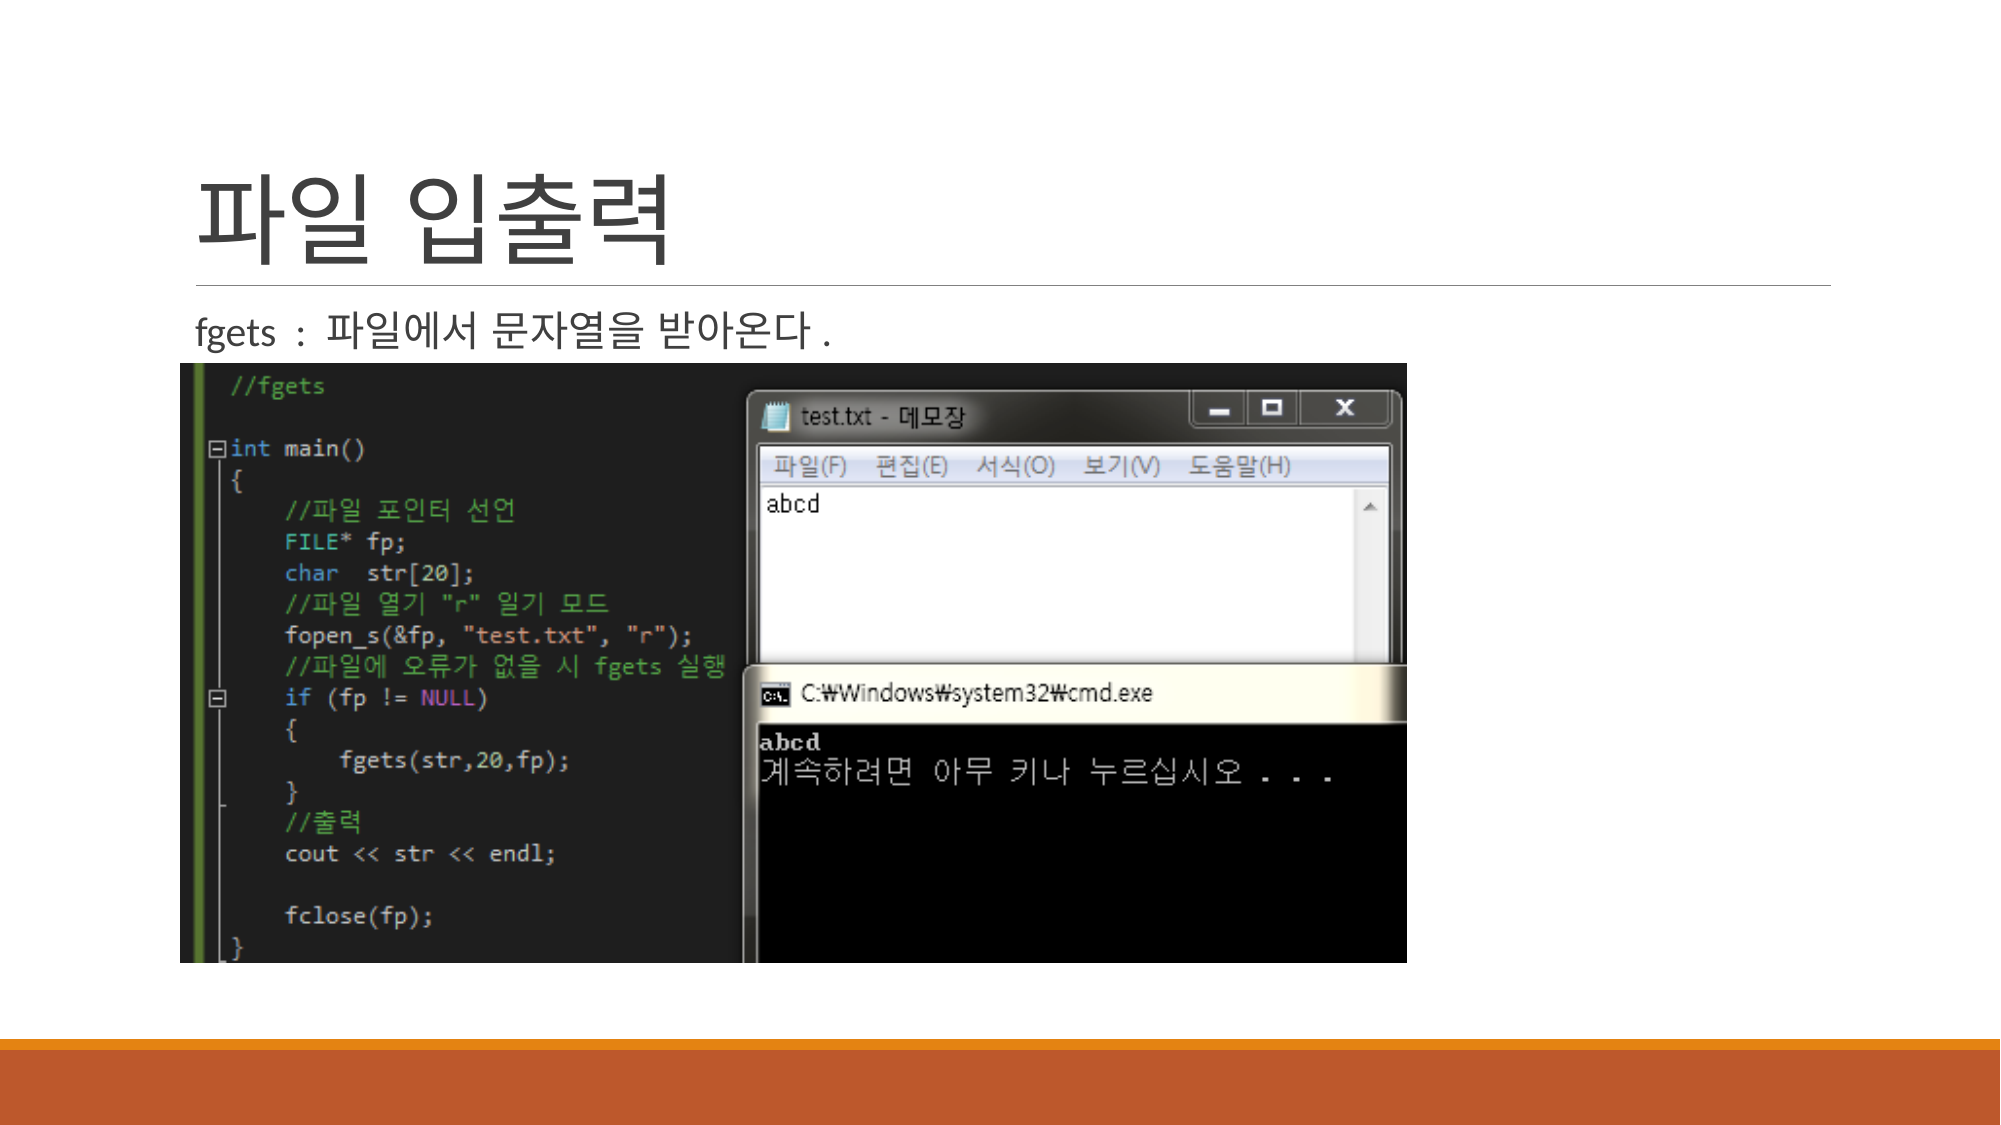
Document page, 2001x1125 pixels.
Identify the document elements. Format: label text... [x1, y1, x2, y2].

list fgets : 파일에서 문자열을 받아온다. [180, 302, 1830, 963]
picture [179, 362, 1407, 964]
title 파일 입출력 [180, 47, 1830, 285]
